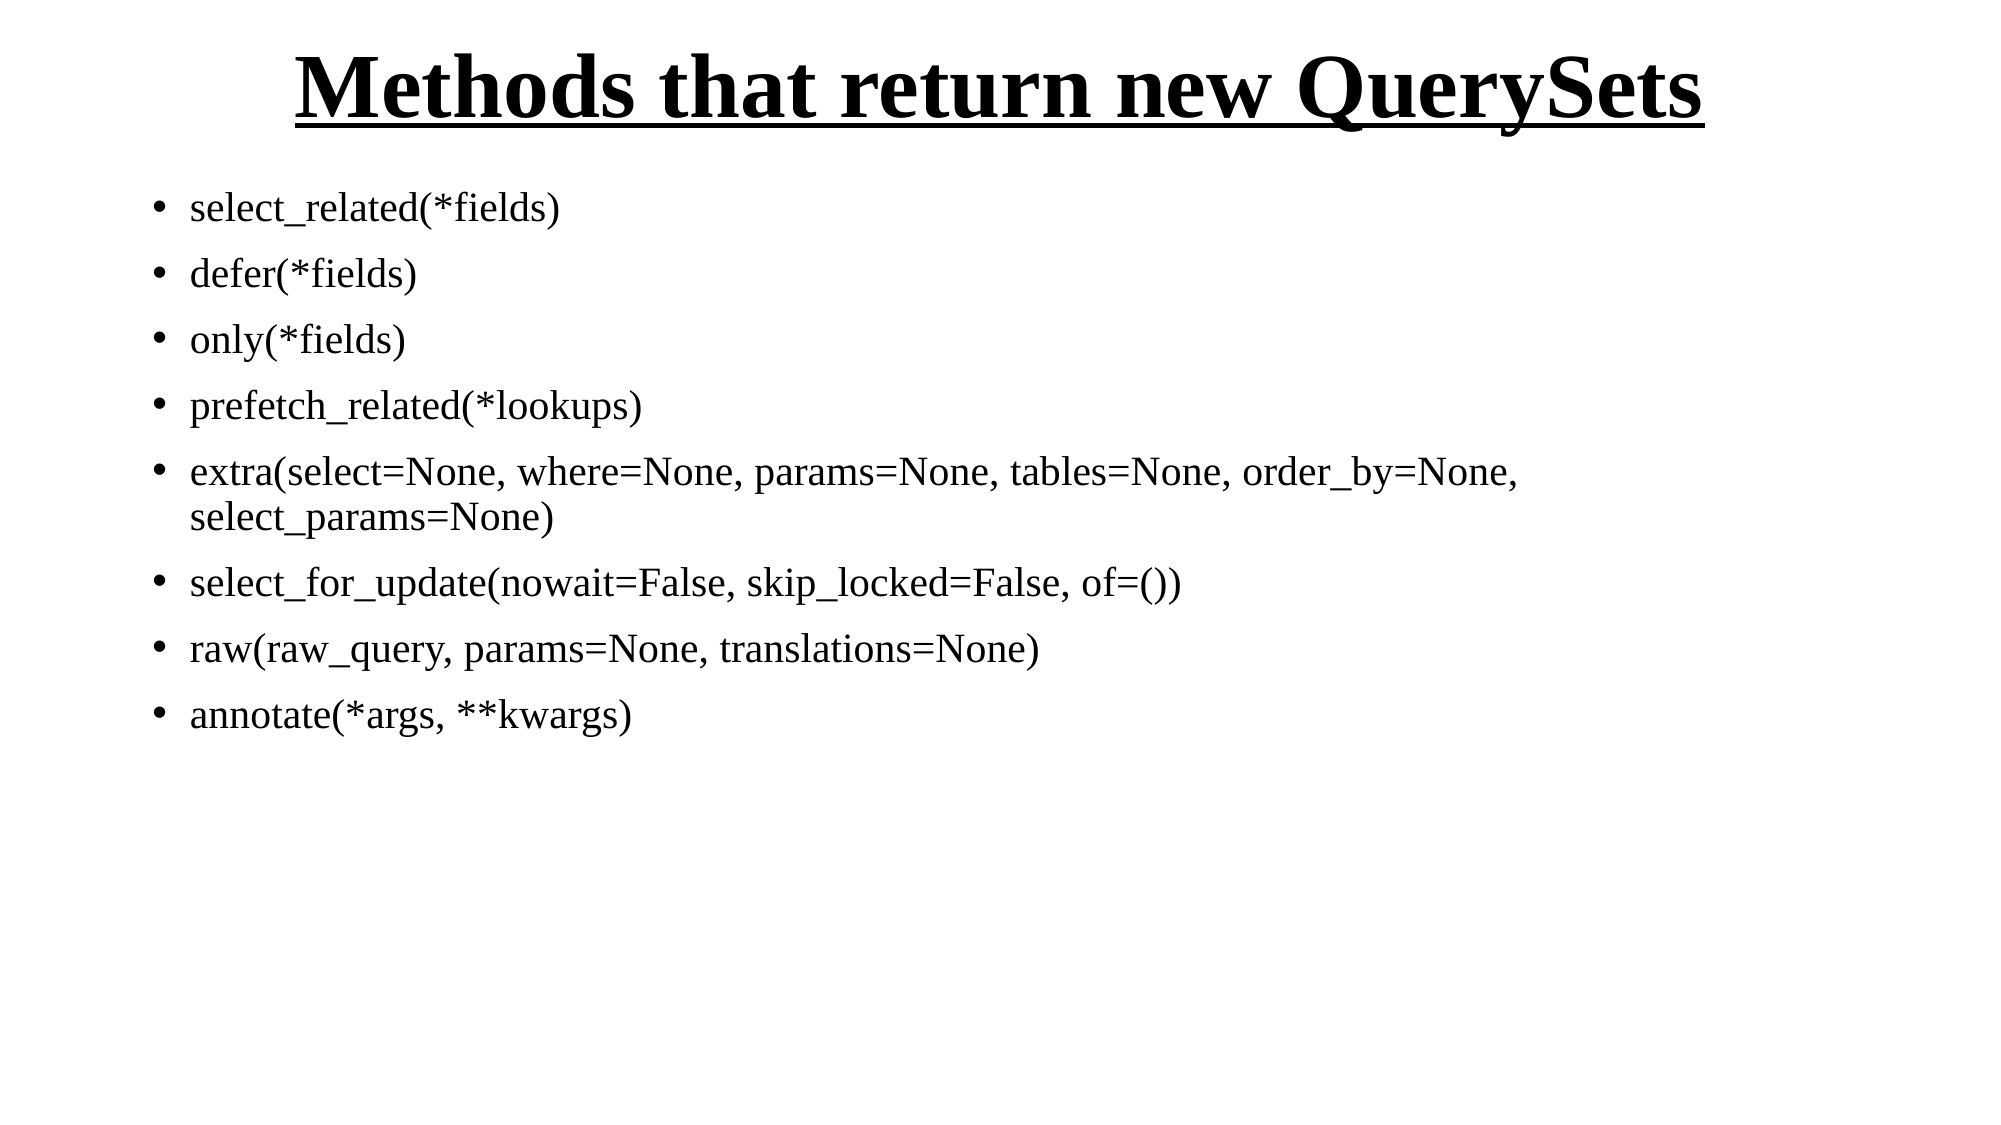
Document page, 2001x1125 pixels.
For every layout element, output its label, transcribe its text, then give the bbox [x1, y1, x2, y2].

title Methods that return new QuerySets [137, 15, 1863, 161]
list select_related(*fields) defer(*fields) only(*fields) prefetch_related(*lookups) extra(select=None, where=None, params=None, tables=None, order_by=None, select_params=None) select_for_update(nowait=False, skip_locked=False, of=()) raw(raw_query, params=None, translations=None) annotate(*args, **kwargs) [137, 178, 1863, 1067]
